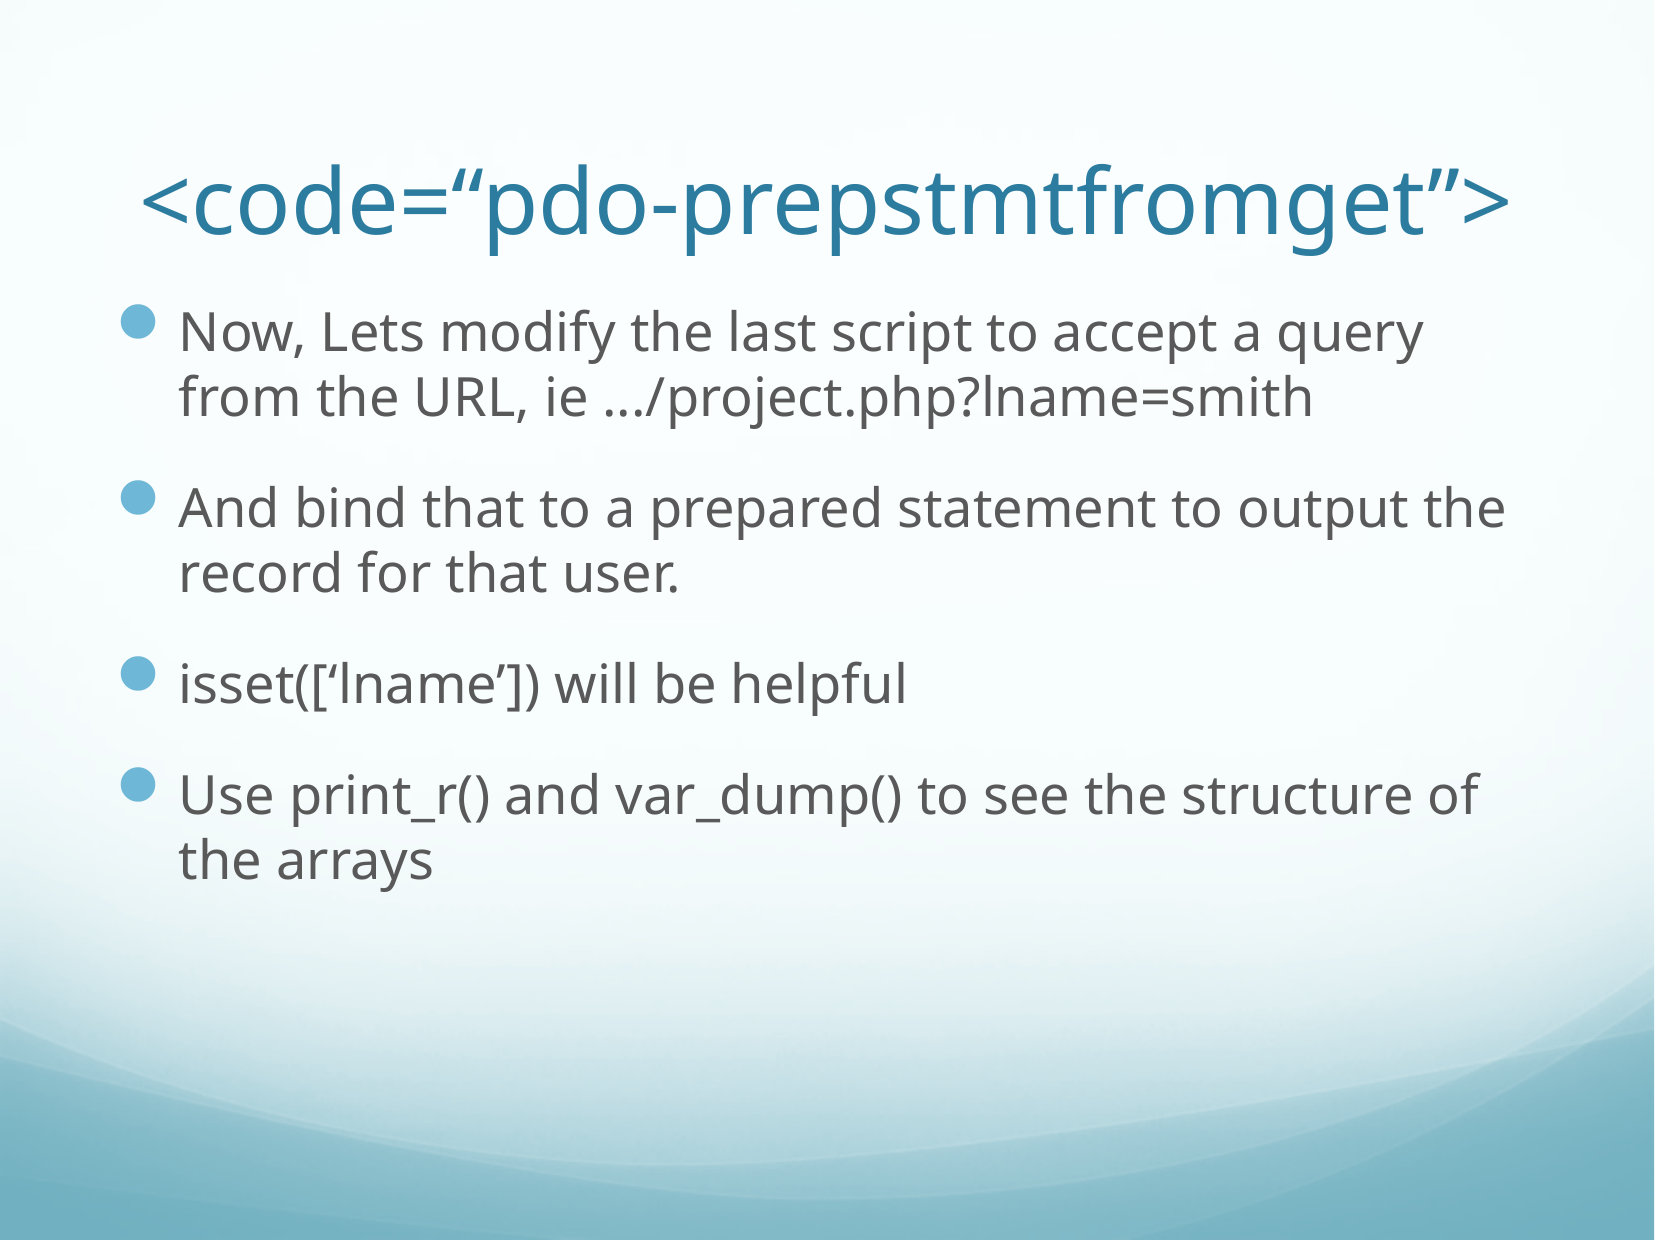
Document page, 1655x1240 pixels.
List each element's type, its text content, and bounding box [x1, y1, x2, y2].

title <code=“pdo-prepstmtfromget”> [99, 19, 1555, 262]
list Now, Lets modify the last script to accept a query from the URL, ie .../project.php?lname=smith And bind that to a prepared statement to output the record for that user. isset([‘lname’]) will be helpful Use print_r() and var_dump() to see the structure of the arrays [99, 289, 1555, 1075]
